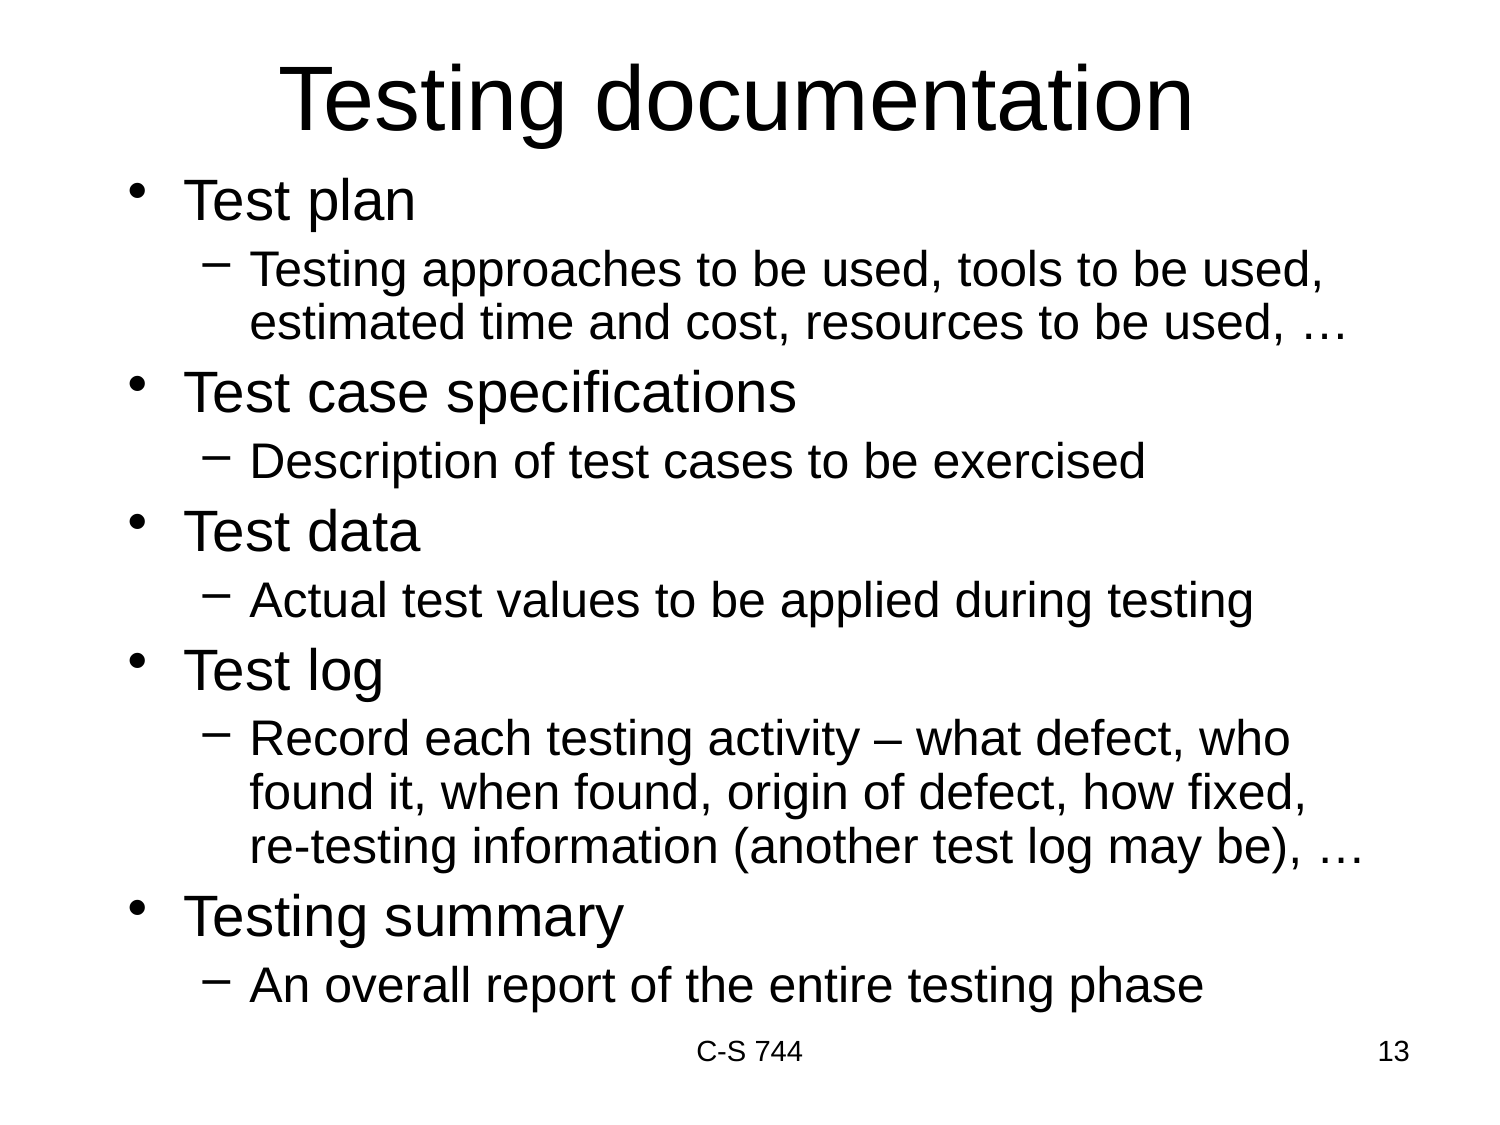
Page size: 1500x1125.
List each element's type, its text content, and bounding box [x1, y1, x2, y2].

slide_number 13 [1074, 1024, 1426, 1103]
footer C-S 744 [512, 1024, 988, 1103]
title Testing documentation [99, 0, 1375, 188]
list Test plan Testing approaches to be used, tools to be used, estimated time and cost, resources to be used, … Test case specifications Description of test cases to be exercised Test data Actual test values to be applied during testing Test log Record each testing activity – what defect, who found it, when found, origin of defect, how fixed, re-testing information (another test log may be), … Testing summary An overall report of the entire testing phase [112, 162, 1388, 838]
